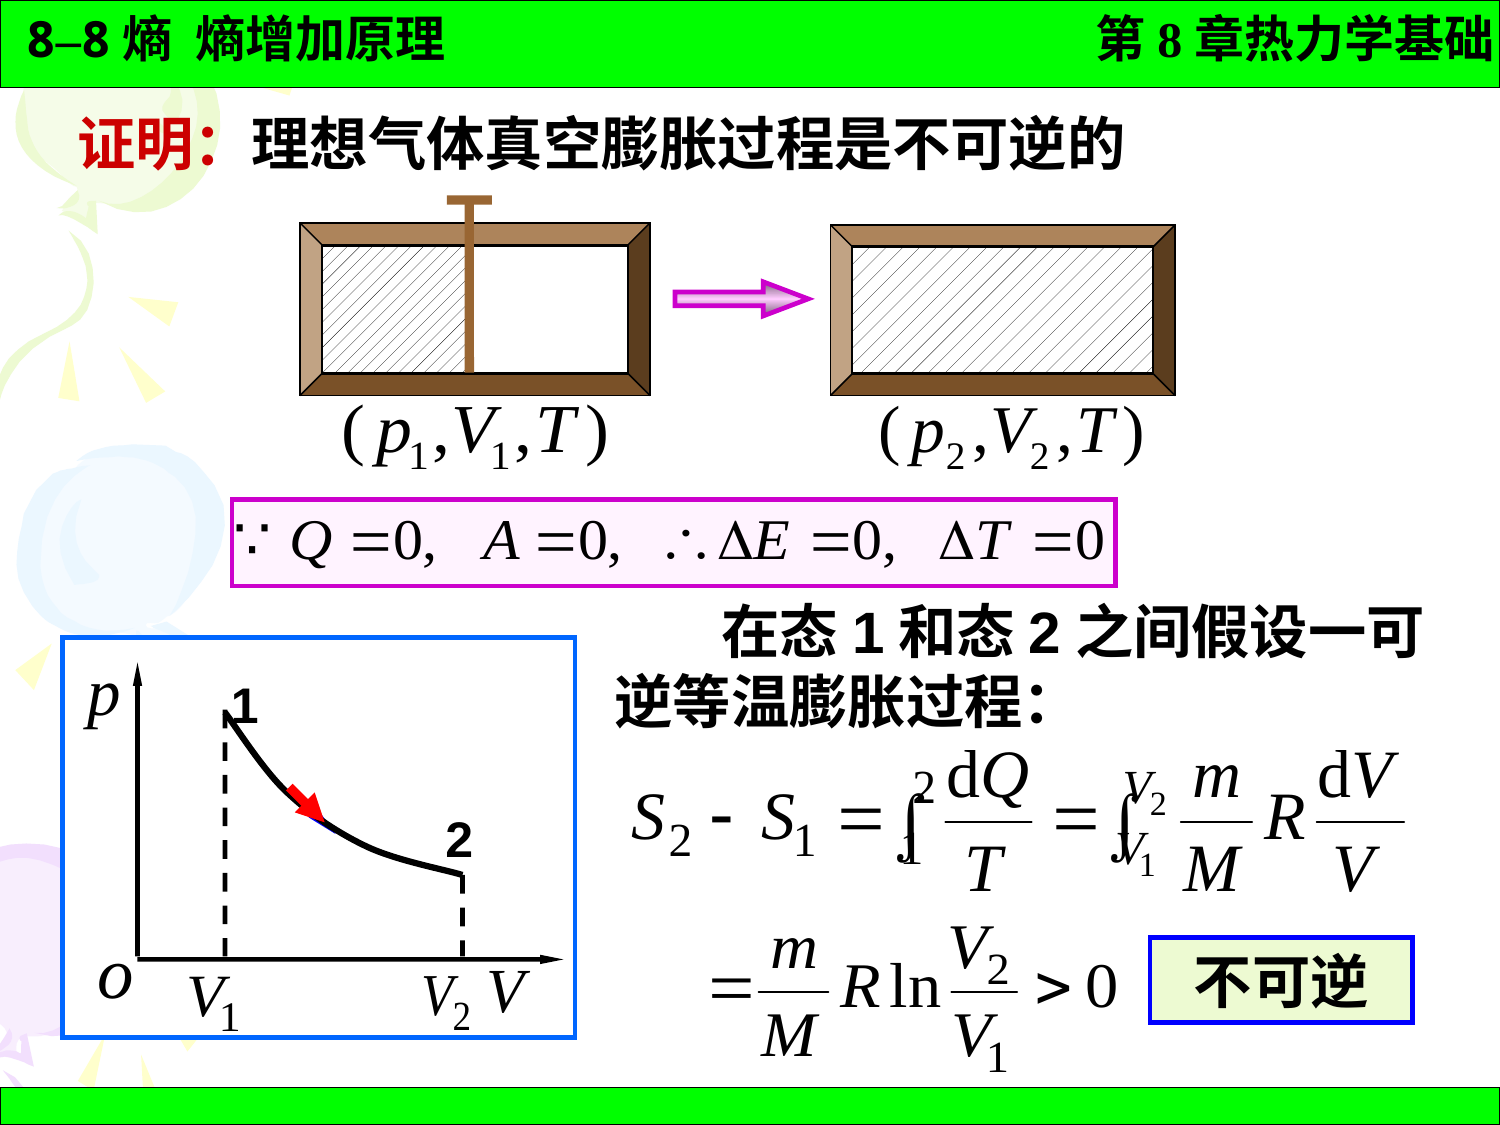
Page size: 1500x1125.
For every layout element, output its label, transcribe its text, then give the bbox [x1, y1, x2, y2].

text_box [624, 737, 1414, 901]
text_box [299, 199, 651, 476]
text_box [62, 637, 576, 1038]
text_box 证明：理想气体真空膨胀过程是不可逆的 [62, 99, 1413, 185]
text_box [699, 912, 1413, 1082]
text_box 在态1和态2之间假设一可逆等温膨胀过程： [600, 587, 1475, 743]
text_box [674, 224, 1176, 476]
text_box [234, 501, 1114, 584]
